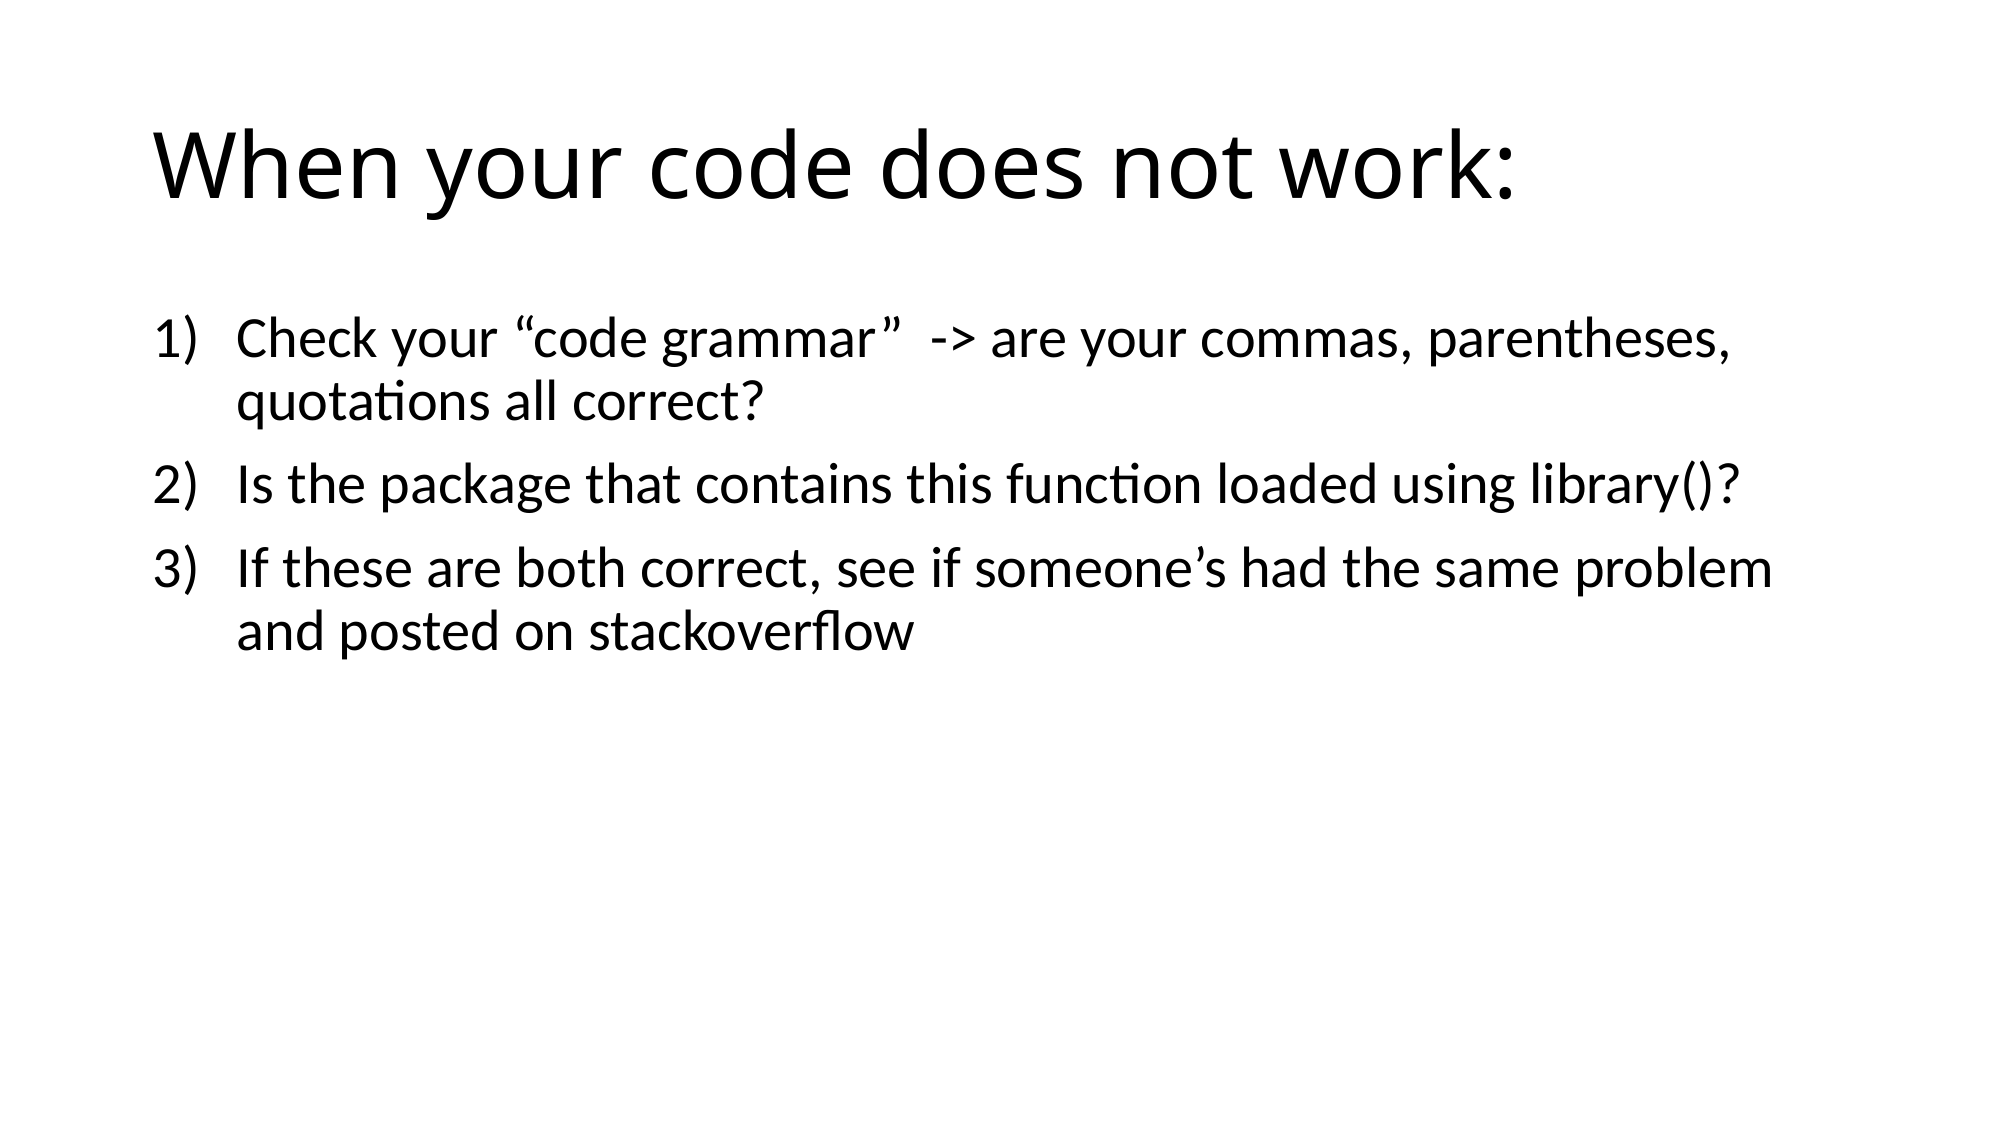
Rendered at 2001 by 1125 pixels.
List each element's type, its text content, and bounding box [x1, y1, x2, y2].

list Check your “code grammar” -> are your commas, parentheses, quotations all correct? Is the package that contains this function loaded using library()? If these are both correct, see if someone’s had the same problem and posted on stackoverflow [137, 299, 1863, 1014]
title When your code does not work: [137, 59, 1863, 278]
